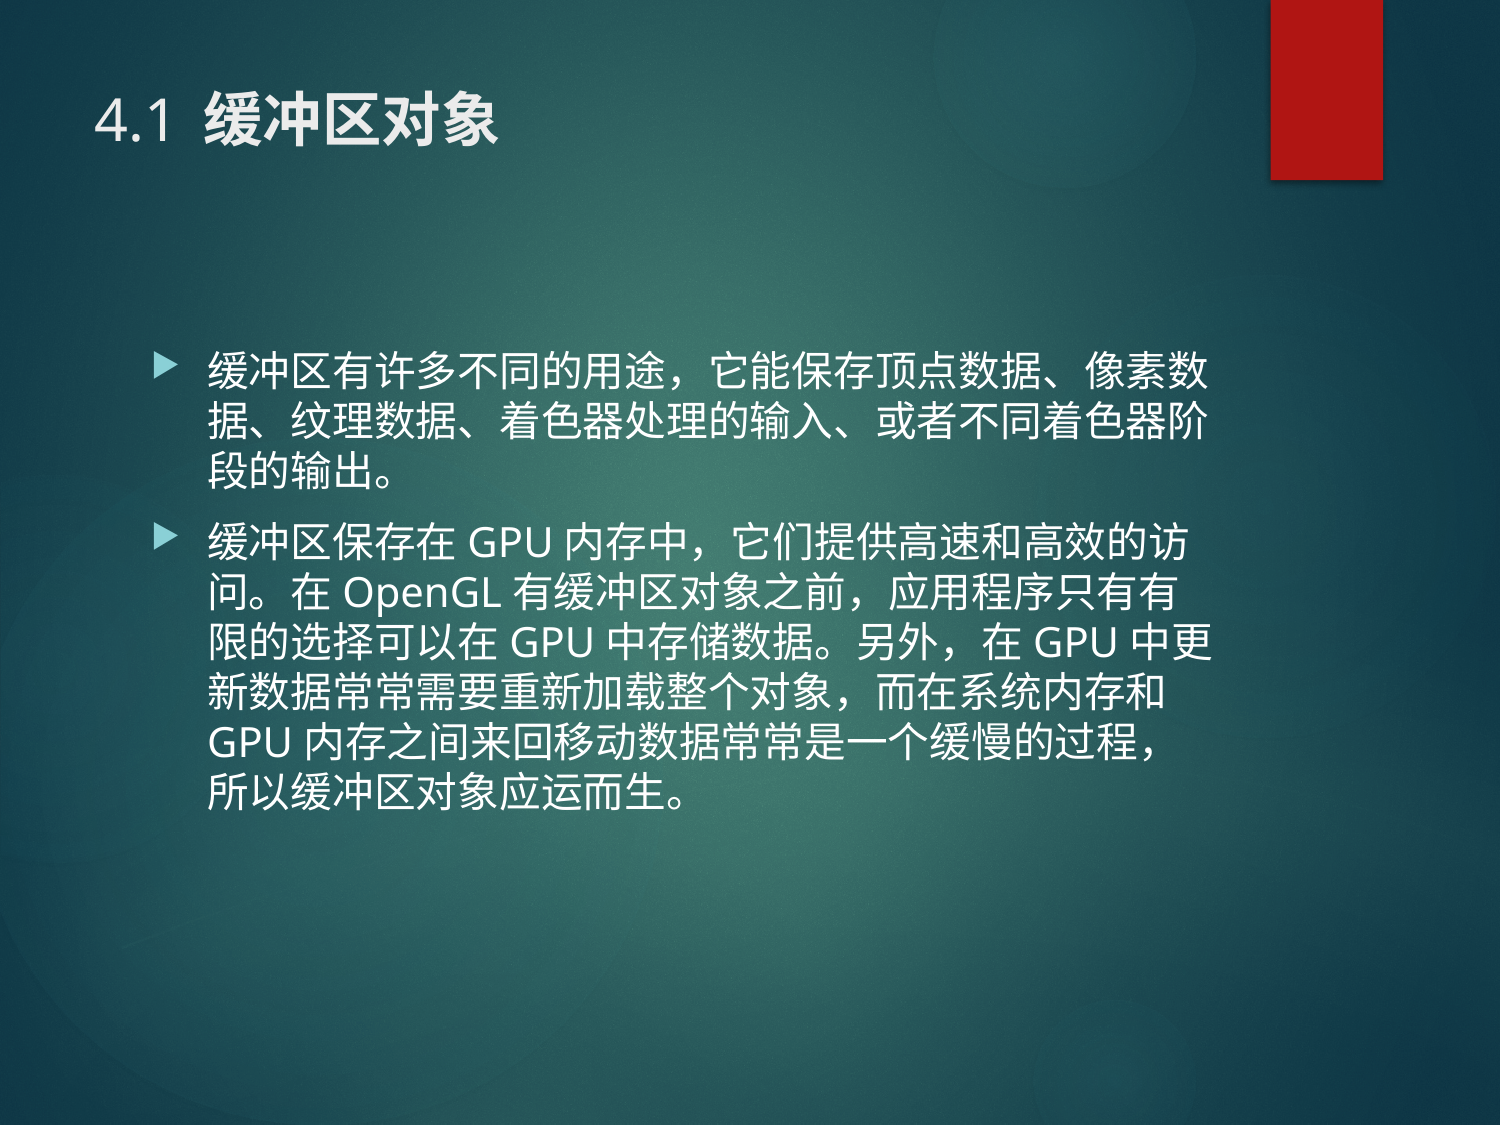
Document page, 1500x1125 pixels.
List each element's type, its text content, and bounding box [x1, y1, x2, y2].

title 4.1 缓冲区对象 [79, 74, 1237, 304]
list 缓冲区有许多不同的用途，它能保存顶点数据、像素数据、纹理数据、着色器处理的输入、或者不同着色器阶段的输出。 缓冲区保存在GPU内存中，它们提供高速和高效的访问。在OpenGL有缓冲区对象之前，应用程序只有有限的选择可以在GPU中存储数据。另外，在GPU中更新数据常常需要重新加载整个对象，而在系统内存和GPU内存之间来回移动数据常常是一个缓慢的过程，所以缓冲区对象应运而生。 [135, 336, 1237, 1025]
